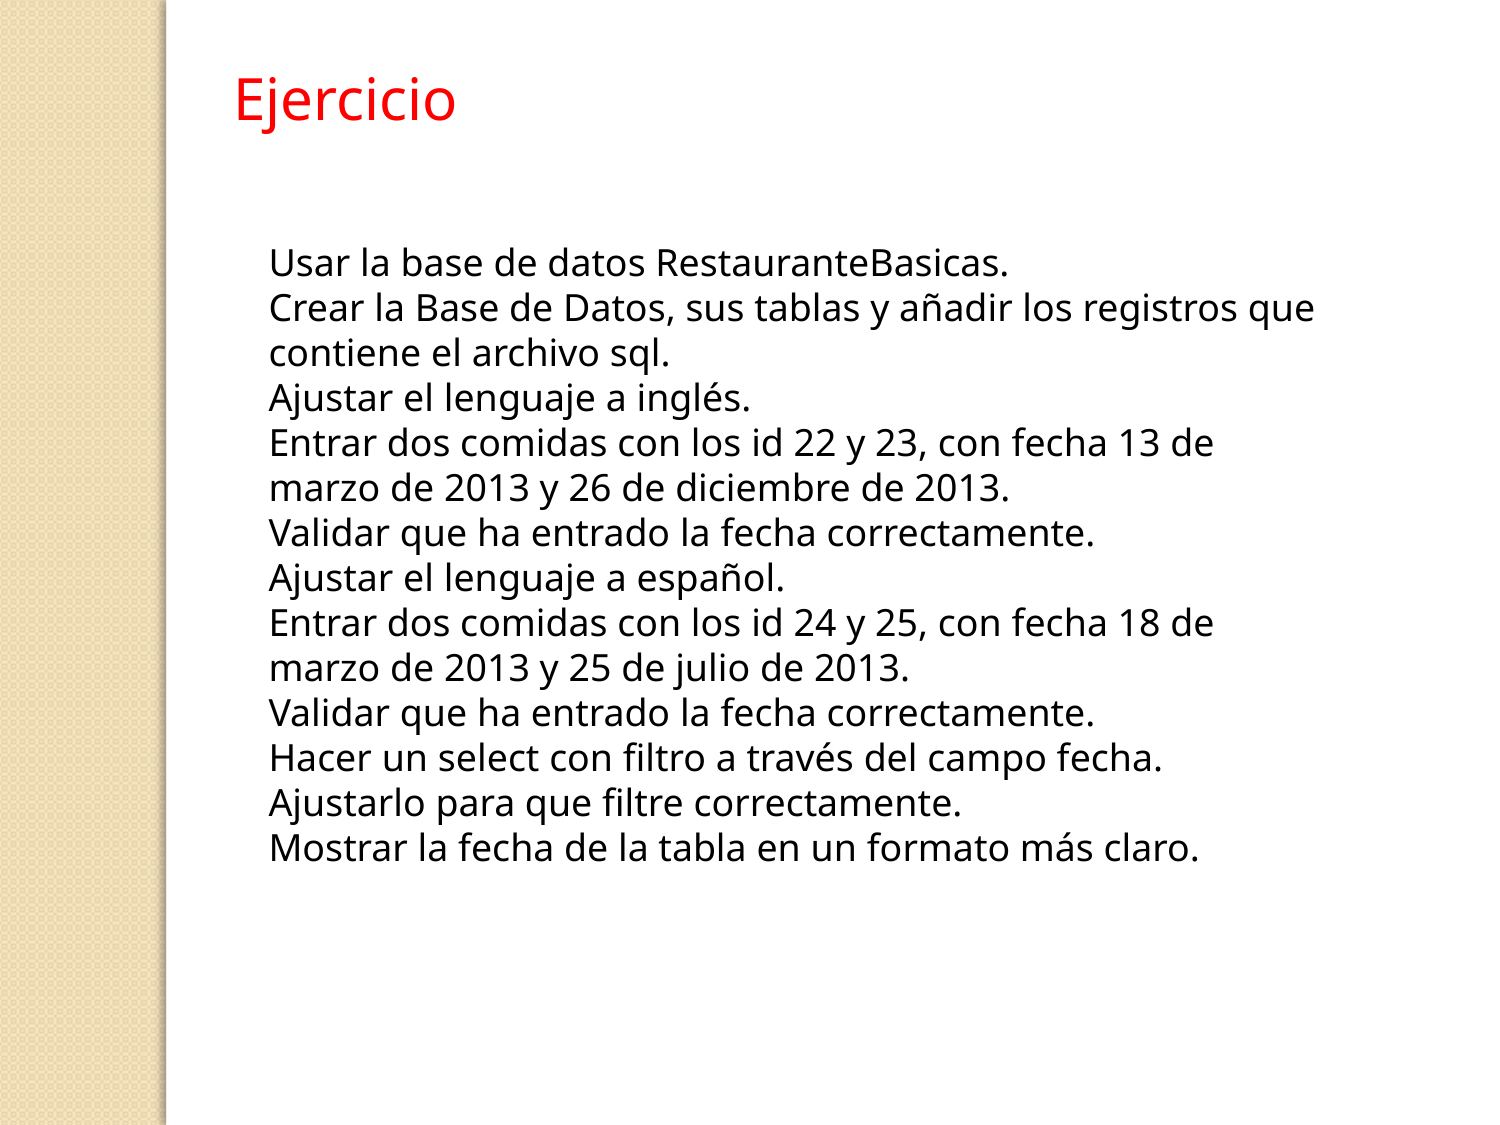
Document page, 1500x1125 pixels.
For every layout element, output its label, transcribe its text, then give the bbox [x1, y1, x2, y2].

text_box Ejercicio [218, 54, 526, 140]
text_box Usar la base de datos RestauranteBasicas. Crear la Base de Datos, sus tablas y añadir los registros que contiene el archivo sql. Ajustar el lenguaje a inglés. Entrar dos comidas con los id 22 y 23, con fecha 13 de marzo de 2013 y 26 de diciembre de 2013. Validar que ha entrado la fecha correctamente. Ajustar el lenguaje a español. Entrar dos comidas con los id 24 y 25, con fecha 18 de marzo de 2013 y 25 de julio de 2013. Validar que ha entrado la fecha correctamente. Hacer un select con filtro a través del campo fecha. Ajustarlo para que filtre correctamente. Mostrar la fecha de la tabla en un formato más claro. [253, 231, 1341, 877]
